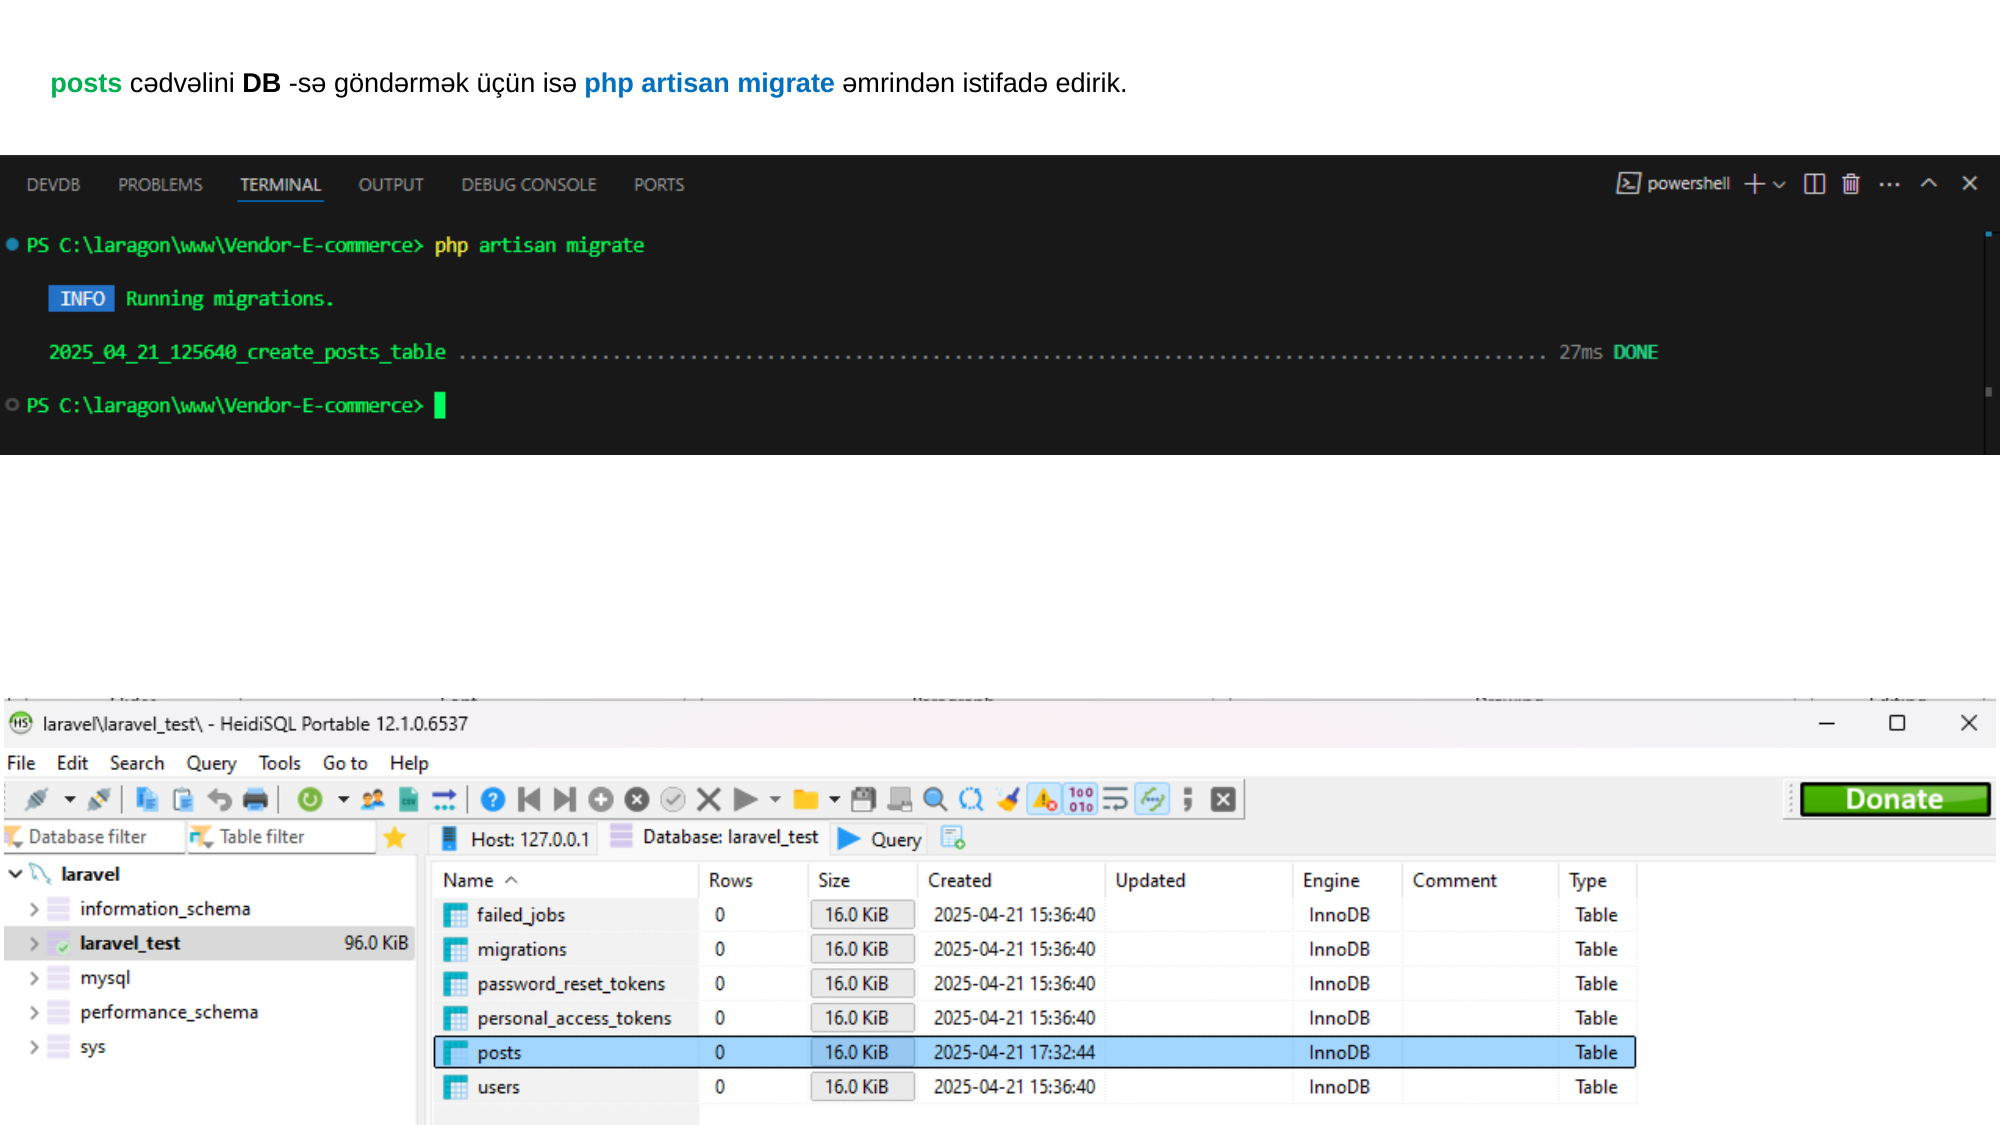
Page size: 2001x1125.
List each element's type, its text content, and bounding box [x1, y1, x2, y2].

text_box posts cədvəlini DB -sə göndərmək üçün isə php artisan migrate əmrindən istifadə edirik. [35, 41, 1965, 106]
picture [0, 155, 2000, 455]
picture [4, 698, 1996, 1125]
